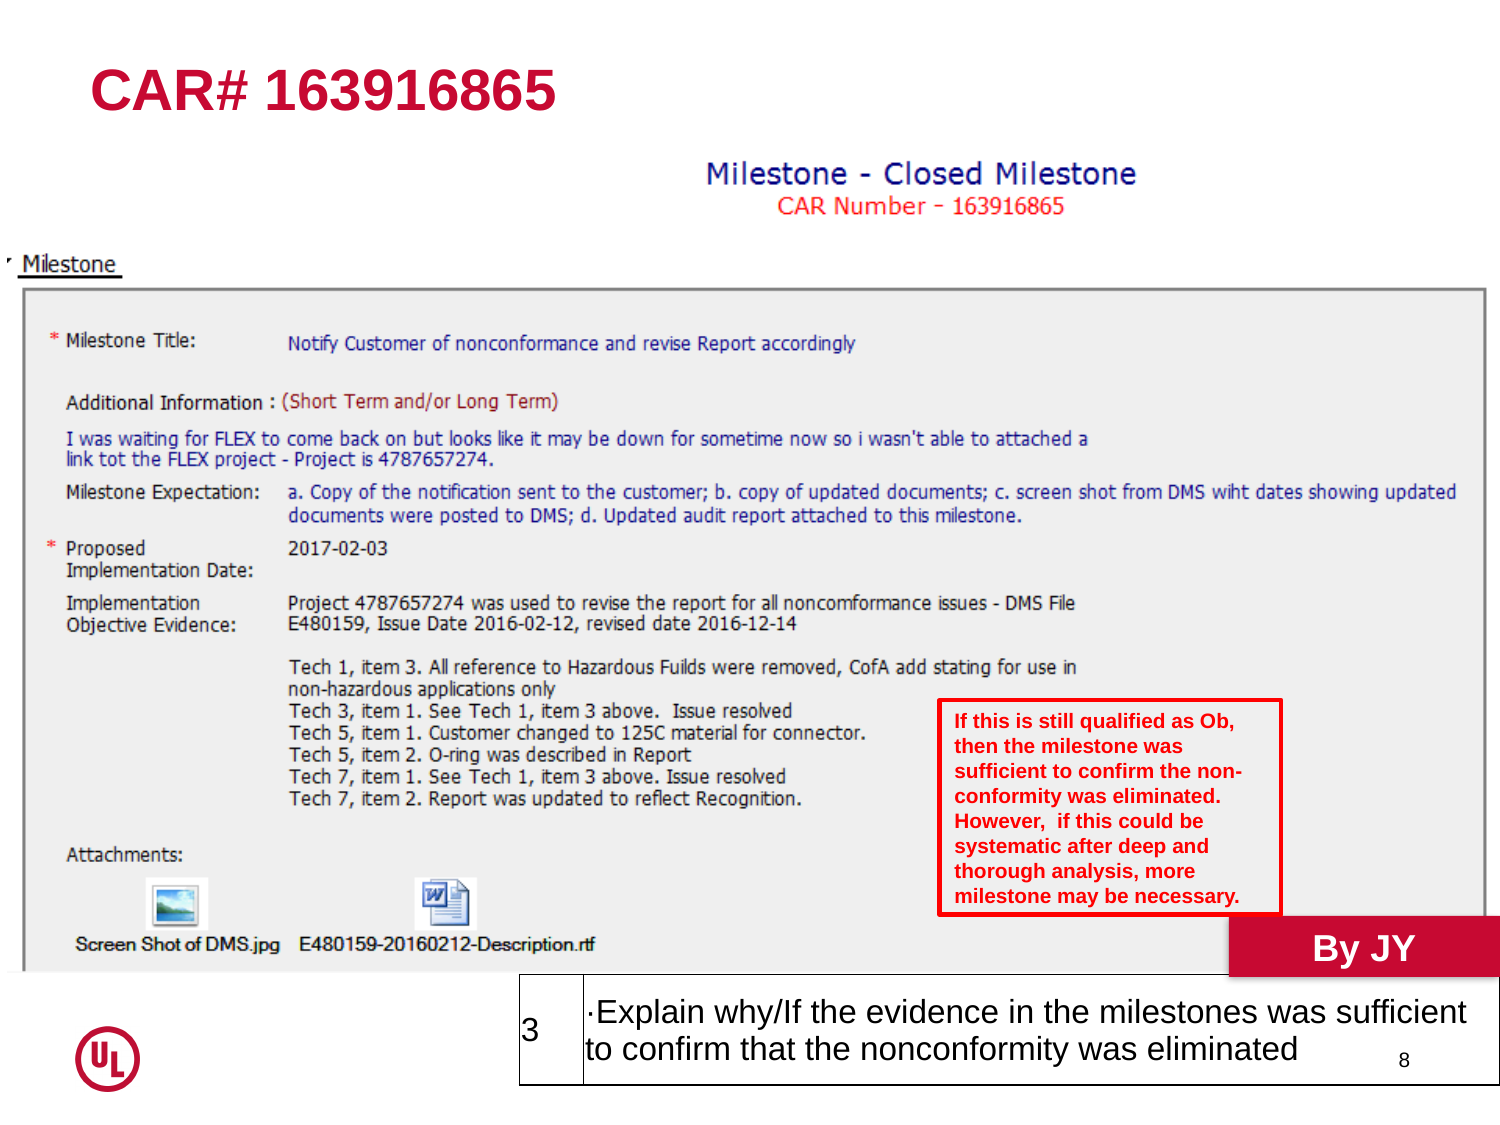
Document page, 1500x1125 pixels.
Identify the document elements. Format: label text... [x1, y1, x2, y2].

text_box By JY [1496, 915, 1500, 978]
title CAR# 163916865 [75, 45, 1425, 150]
table_header ·Explain why/If the evidence in the milestones was sufficient to confirm that the nonconformity was eliminated [584, 980, 1499, 1084]
picture [6, 152, 1494, 973]
table_header 3 [520, 980, 583, 1084]
picture [75, 1026, 140, 1092]
slide_number 8 [1319, 1086, 1425, 1090]
